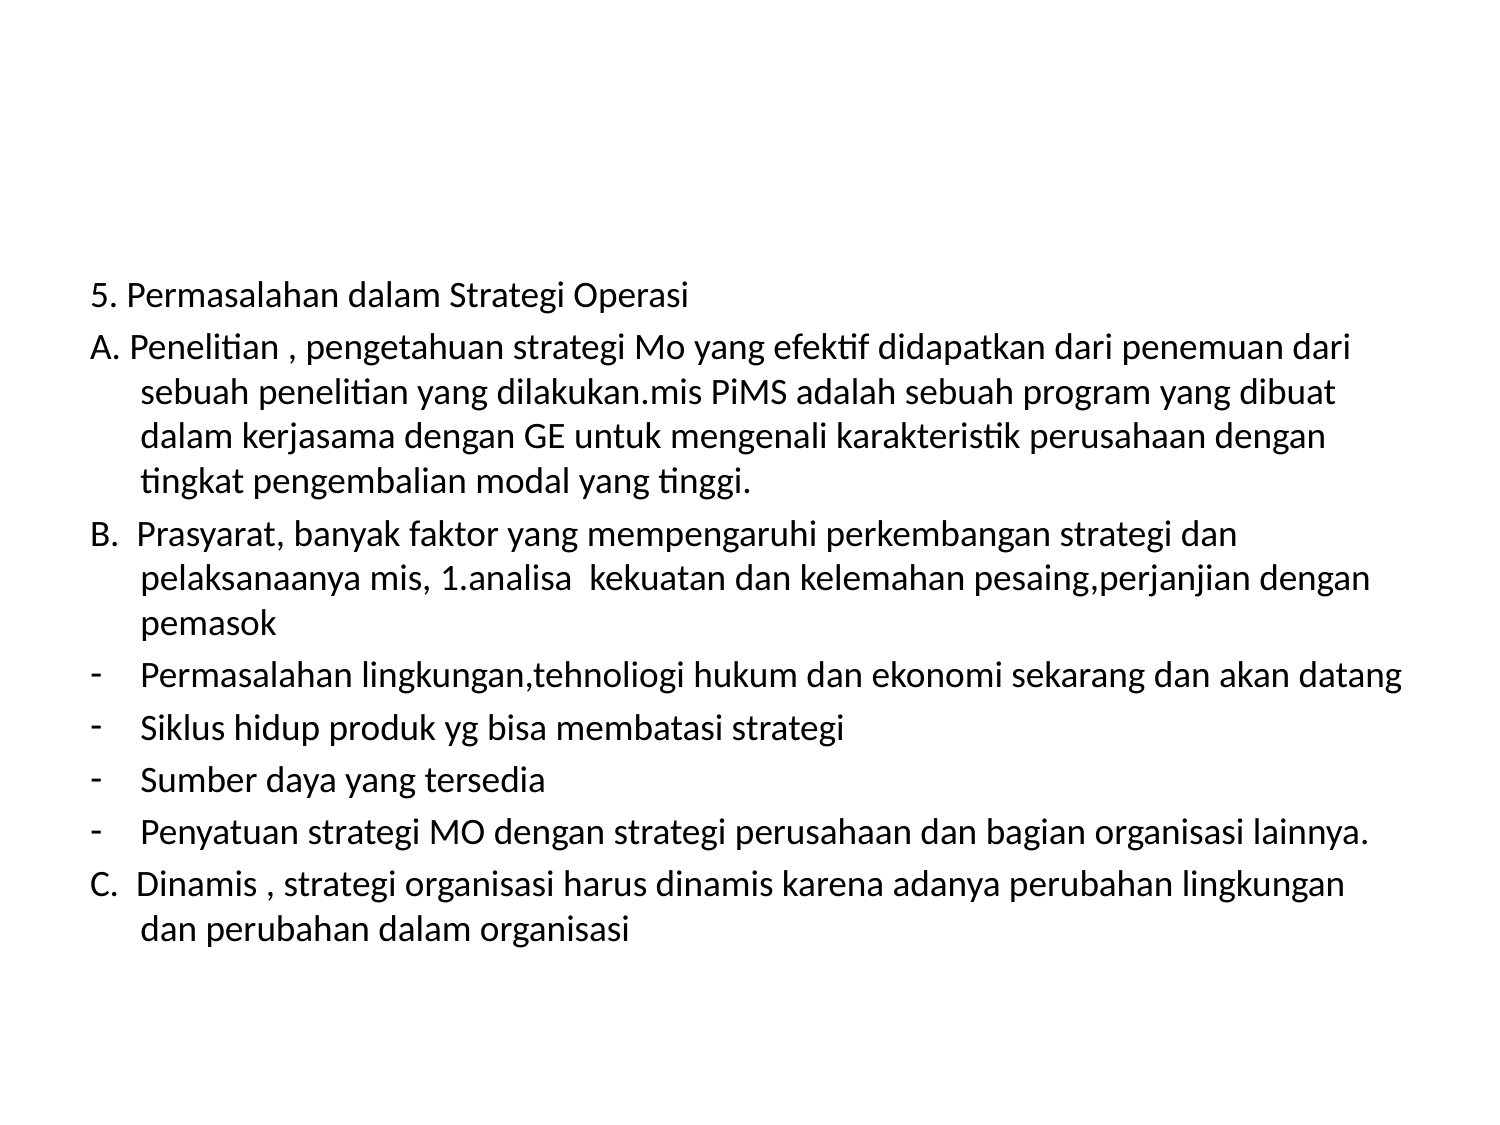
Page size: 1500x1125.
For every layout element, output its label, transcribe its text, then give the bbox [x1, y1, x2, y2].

list 5. Permasalahan dalam Strategi Operasi A. Penelitian , pengetahuan strategi Mo yang efektif didapatkan dari penemuan dari sebuah penelitian yang dilakukan.mis PiMS adalah sebuah program yang dibuat dalam kerjasama dengan GE untuk mengenali karakteristik perusahaan dengan tingkat pengembalian modal yang tinggi. B. Prasyarat, banyak faktor yang mempengaruhi perkembangan strategi dan pelaksanaanya mis, 1.analisa kekuatan dan kelemahan pesaing,perjanjian dengan pemasok Permasalahan lingkungan,tehnoliogi hukum dan ekonomi sekarang dan akan datang Siklus hidup produk yg bisa membatasi strategi Sumber daya yang tersedia Penyatuan strategi MO dengan strategi perusahaan dan bagian organisasi lainnya. C. Dinamis , strategi organisasi harus dinamis karena adanya perubahan lingkungan dan perubahan dalam organisasi [75, 262, 1425, 1005]
